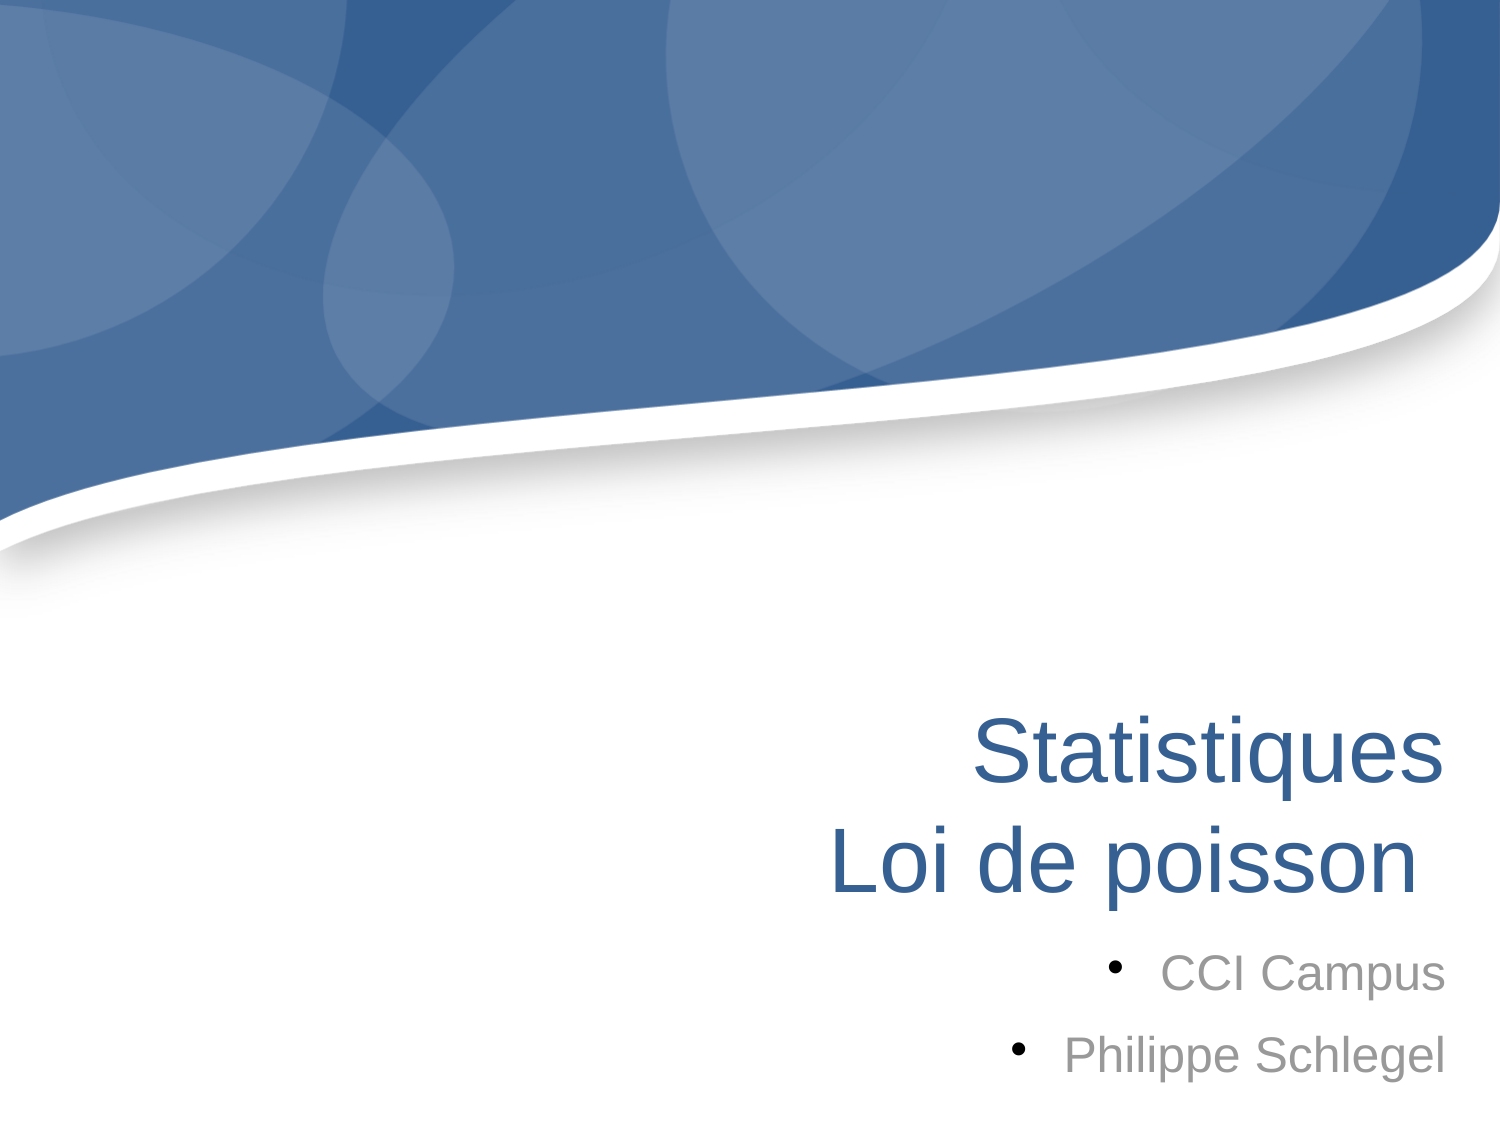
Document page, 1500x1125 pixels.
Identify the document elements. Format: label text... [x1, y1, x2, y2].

picture [0, 0, 1500, 642]
text_box CCI Campus Philippe Schlegel [171, 940, 1447, 1092]
text_box Statistiques Loi de poisson [71, 680, 1447, 922]
